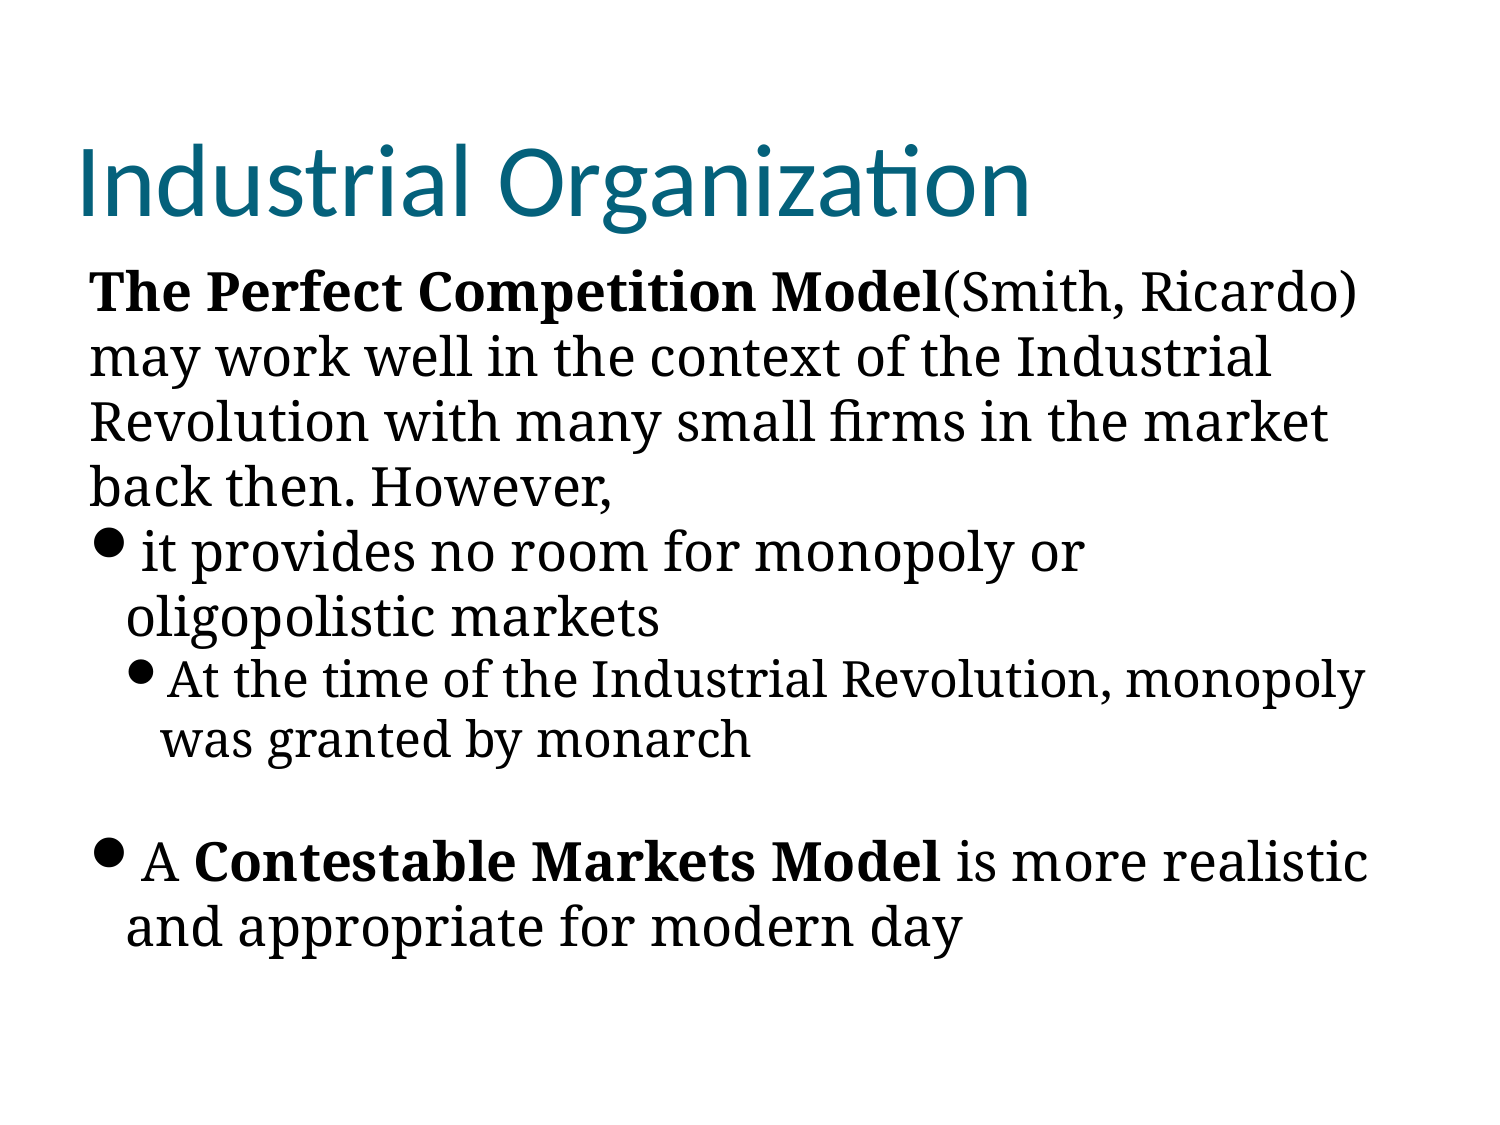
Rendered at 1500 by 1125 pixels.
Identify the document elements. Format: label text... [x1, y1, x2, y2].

text_box The Perfect Competition Model(Smith, Ricardo) may work well in the context of the Industrial Revolution with many small firms in the market back then. However, it provides no room for monopoly or oligopolistic markets At the time of the Industrial Revolution, monopoly was granted by monarch A Contestable Markets Model is more realistic and appropriate for modern day [75, 249, 1425, 1038]
text_box Industrial Organization [75, 115, 1425, 238]
